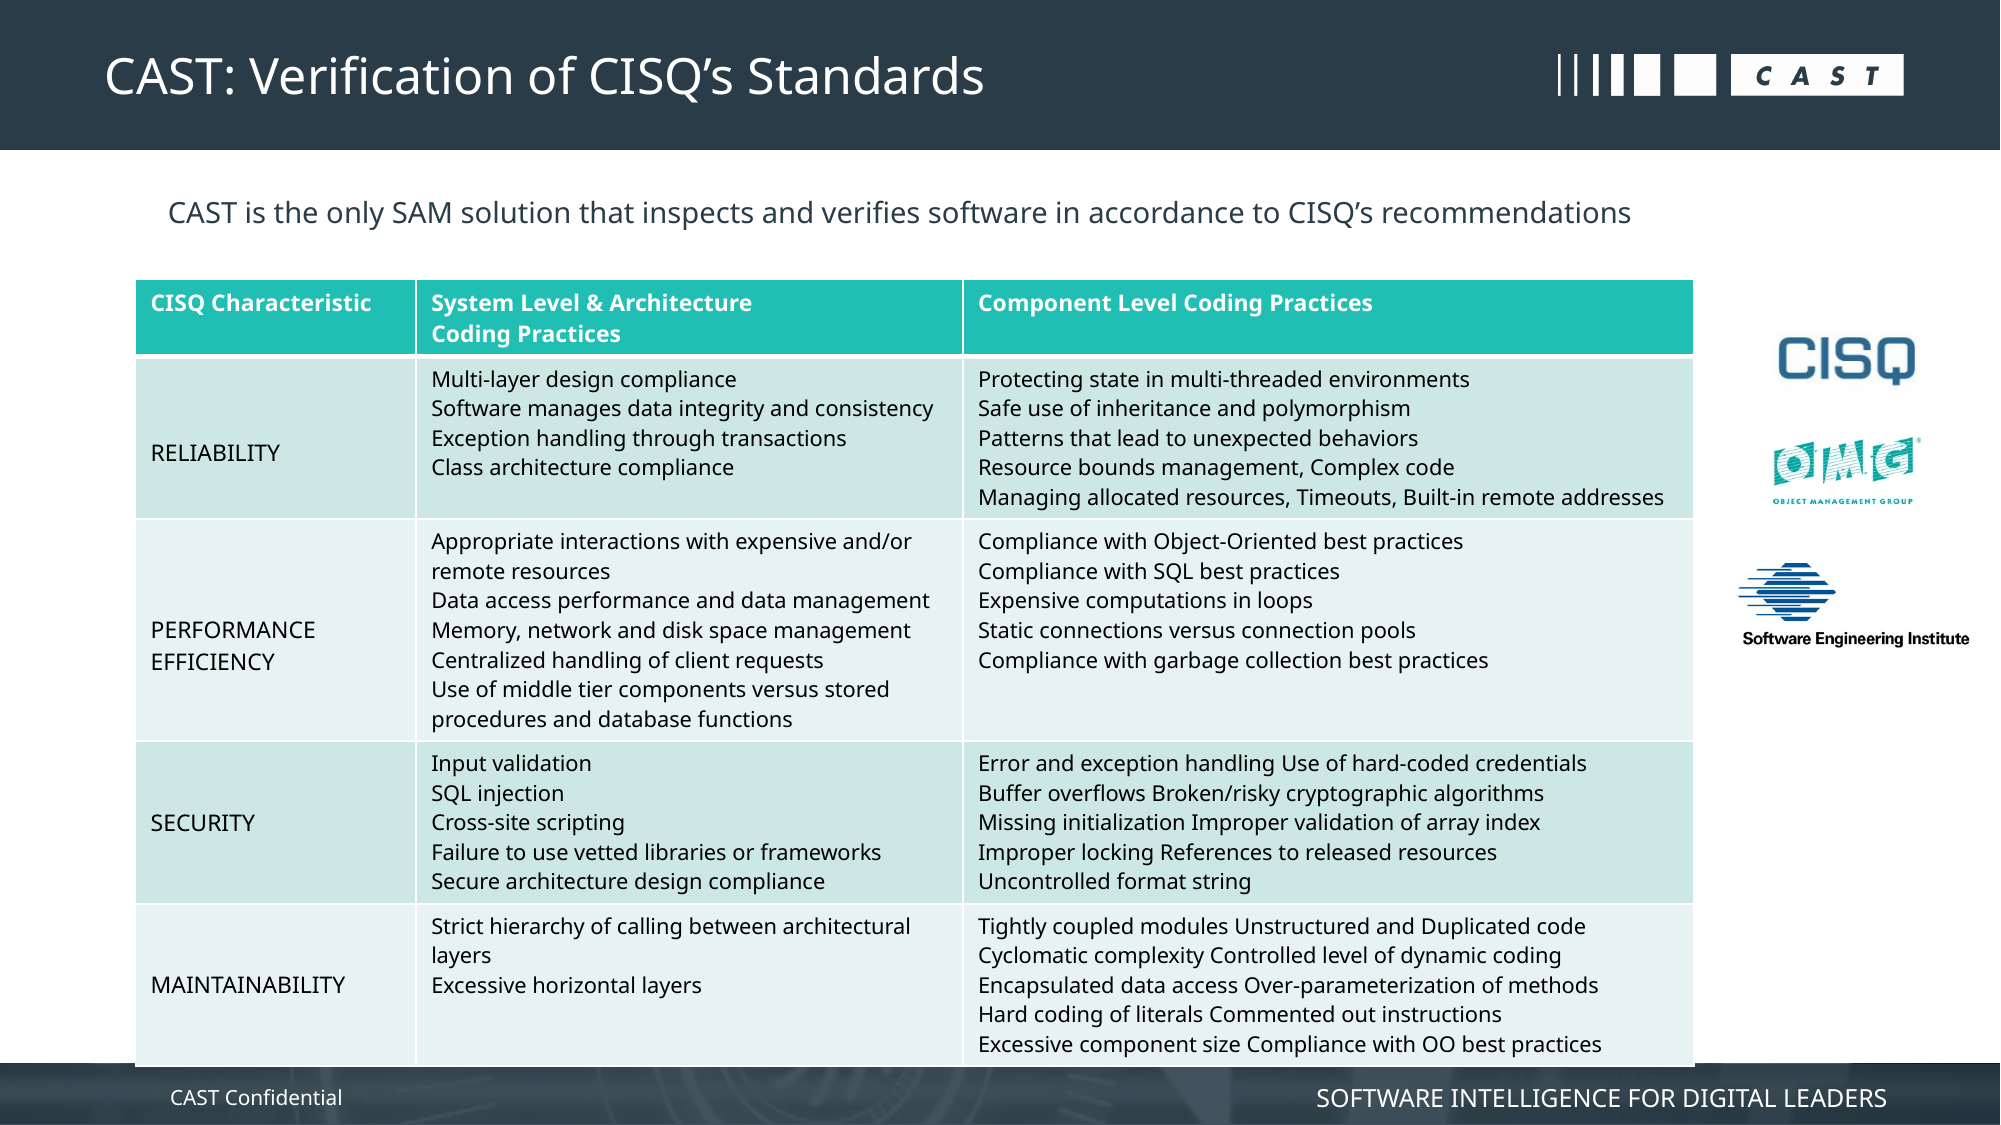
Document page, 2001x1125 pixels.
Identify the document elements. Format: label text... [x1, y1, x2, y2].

list CAST is the only SAM solution that inspects and verifies software in accordance to CISQ’s recommendations [152, 186, 1822, 304]
table_cell Appropriate interactions with expensive and/or remote resources Data access performance and data management Memory, network and disk space management Centralized handling of client requests Use of middle tier components versus stored procedures and database functions [417, 520, 962, 740]
picture [1773, 437, 1921, 504]
table_cell Error and exception handling Use of hard-coded credentials Buffer overflows Broken/risky cryptographic algorithms Missing initialization Improper validation of array index Improper locking References to released resources Uncontrolled format string [964, 742, 1693, 903]
table_cell Compliance with Object-Oriented best practices Compliance with SQL best practices Expensive computations in loops Static connections versus connection pools Compliance with garbage collection best practices [964, 520, 1693, 740]
table_cell Multi-layer design compliance Software manages data integrity and consistency Exception handling through transactions Class architecture compliance [417, 359, 962, 518]
picture [1772, 330, 1922, 391]
table_header System Level & Architecture Coding Practices [417, 280, 962, 354]
table_header Component Level Coding Practices [964, 280, 1693, 354]
table_cell MAINTAINABILITY [136, 905, 415, 1065]
picture [1723, 562, 1972, 652]
table_cell Strict hierarchy of calling between architectural layers Excessive horizontal layers [417, 905, 962, 1065]
table_cell SECURITY [136, 742, 415, 903]
table_cell RELIABILITY [136, 359, 415, 518]
table_cell PERFORMANCE EFFICIENCY [136, 520, 415, 740]
table_cell Tightly coupled modules Unstructured and Duplicated code Cyclomatic complexity Controlled level of dynamic coding Encapsulated data access Over-parameterization of methods Hard coding of literals Commented out instructions Excessive component size Compliance with OO best practices [964, 905, 1693, 1065]
table_cell Protecting state in multi-threaded environments Safe use of inheritance and polymorphism Patterns that lead to unexpected behaviors Resource bounds management, Complex code Managing allocated resources, Timeouts, Built-in remote addresses [964, 359, 1693, 518]
table_header CISQ Characteristic [136, 280, 415, 354]
picture [1558, 54, 1904, 96]
title CAST: Verification of CISQ’s Standards [89, 6, 1527, 150]
table_cell Input validation SQL injection Cross-site scripting Failure to use vetted libraries or frameworks Secure architecture design compliance [417, 742, 962, 903]
